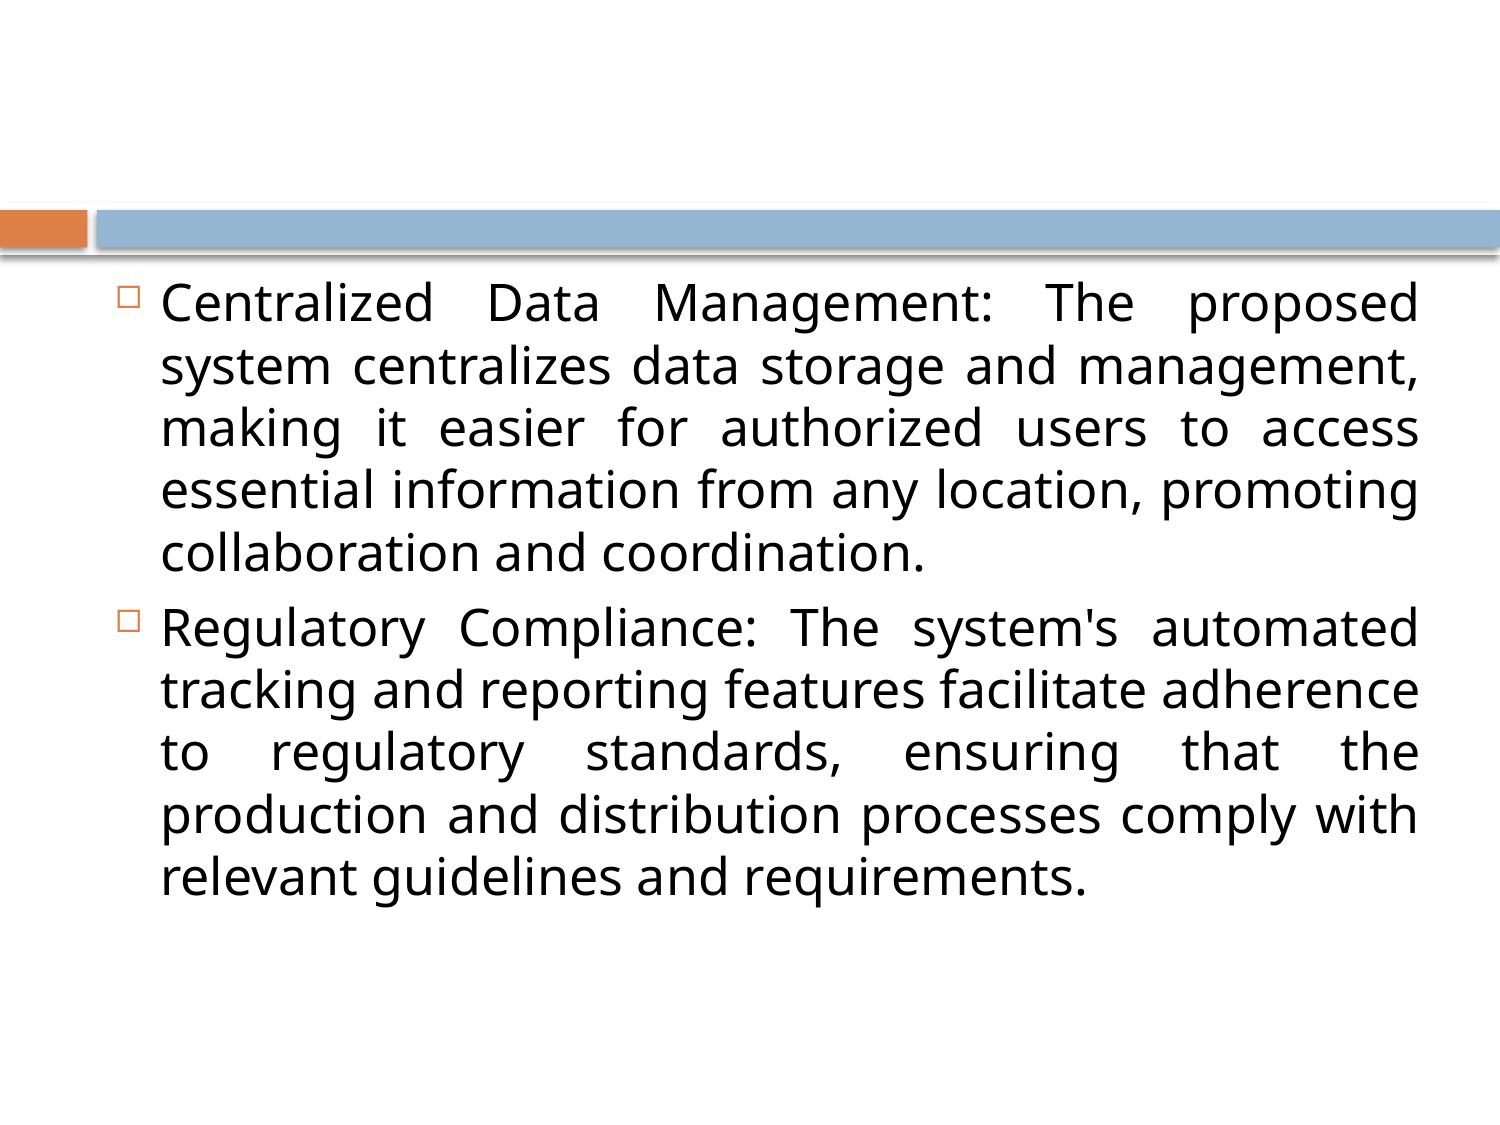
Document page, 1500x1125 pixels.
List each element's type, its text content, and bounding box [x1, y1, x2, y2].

list Centralized Data Management: The proposed system centralizes data storage and management, making it easier for authorized users to access essential information from any location, promoting collaboration and coordination. Regulatory Compliance: The system's automated tracking and reporting features facilitate adherence to regulatory standards, ensuring that the production and distribution processes comply with relevant guidelines and requirements. [100, 262, 1438, 1000]
